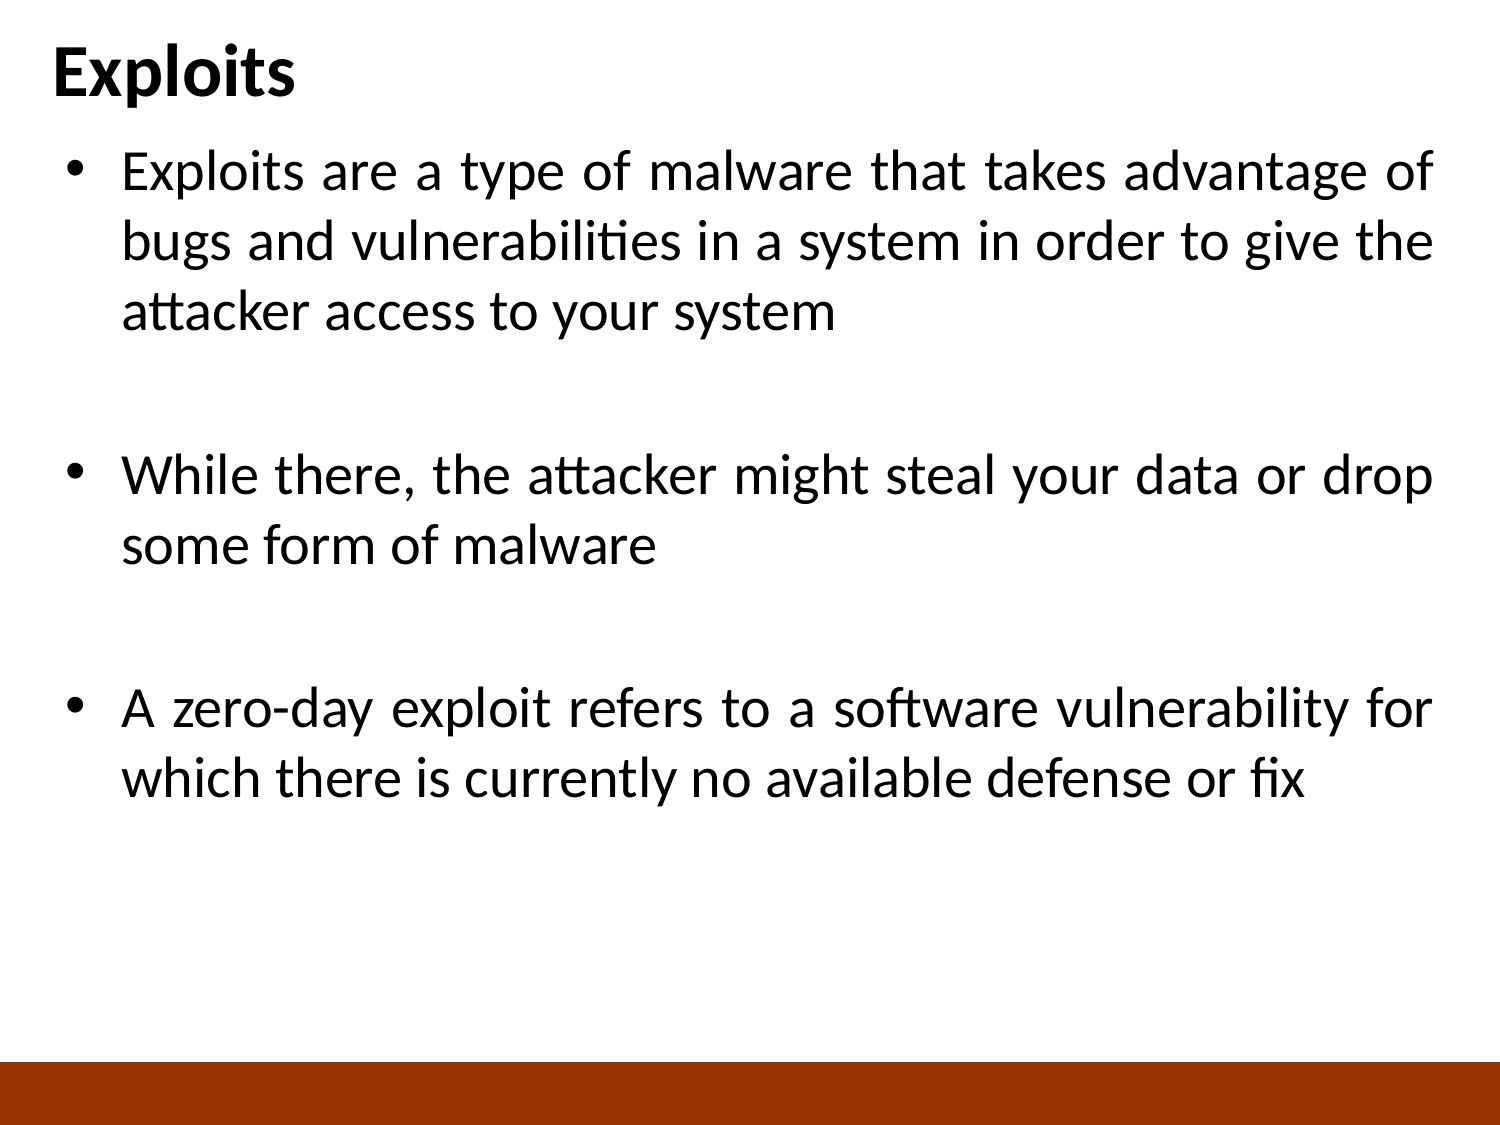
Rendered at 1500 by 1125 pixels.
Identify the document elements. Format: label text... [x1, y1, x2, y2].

text_box [0, 1062, 1500, 1125]
title Exploits [37, 32, 1388, 100]
list Exploits are a type of malware that takes advantage of bugs and vulnerabilities in a system in order to give the attacker access to your system While there, the attacker might steal your data or drop some form of malware A zero-day exploit refers to a software vulnerability for which there is currently no available defense or fix [50, 125, 1450, 1013]
